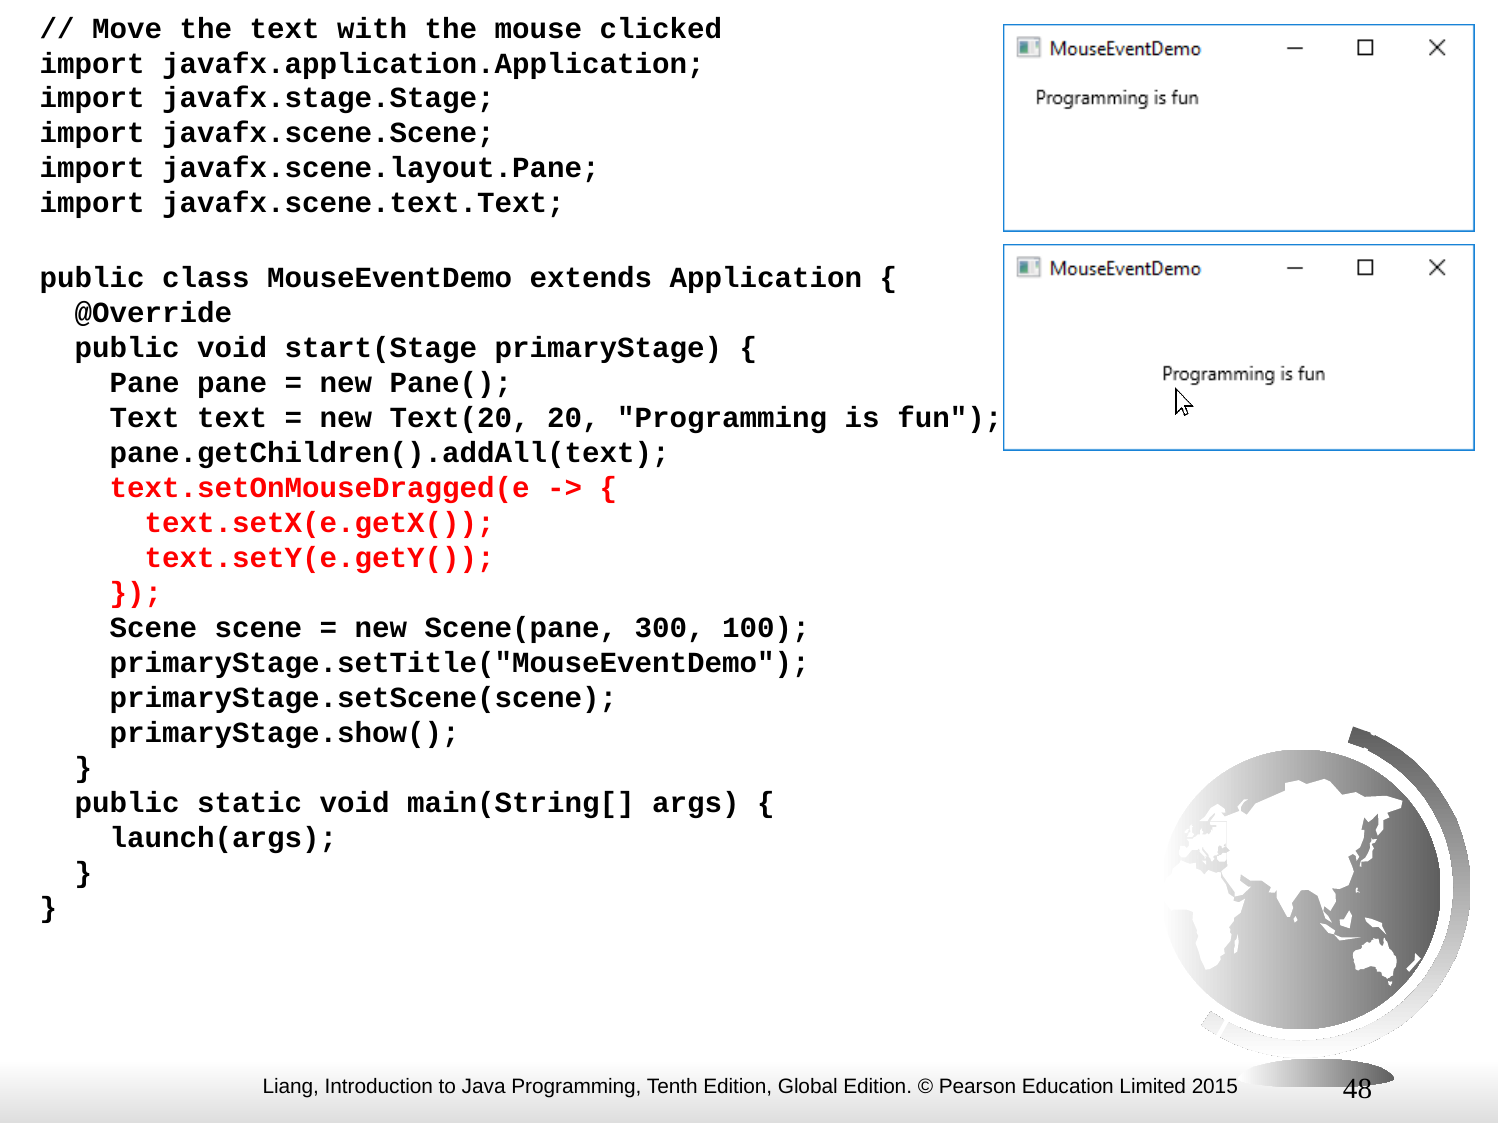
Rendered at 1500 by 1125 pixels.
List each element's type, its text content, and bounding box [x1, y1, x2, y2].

text_box // Move the text with the mouse clicked import javafx.application.Application; import javafx.stage.Stage; import javafx.scene.Scene; import javafx.scene.layout.Pane; import javafx.scene.text.Text; public class MouseEventDemo extends Application { @Override public void start(Stage primaryStage) { Pane pane = new Pane(); Text text = new Text(20, 20, "Programming is fun"); pane.getChildren().addAll(text); text.setOnMouseDragged(e -> { text.setX(e.getX()); text.setY(e.getY()); }); Scene scene = new Scene(pane, 300, 100); primaryStage.setTitle("MouseEventDemo"); primaryStage.setScene(scene); primaryStage.show(); } public static void main(String[] args) { launch(args); } } 29 [24, 1, 1288, 1026]
slide_number 48 [1074, 1049, 1388, 1125]
picture [1003, 244, 1475, 451]
picture [1003, 24, 1475, 232]
